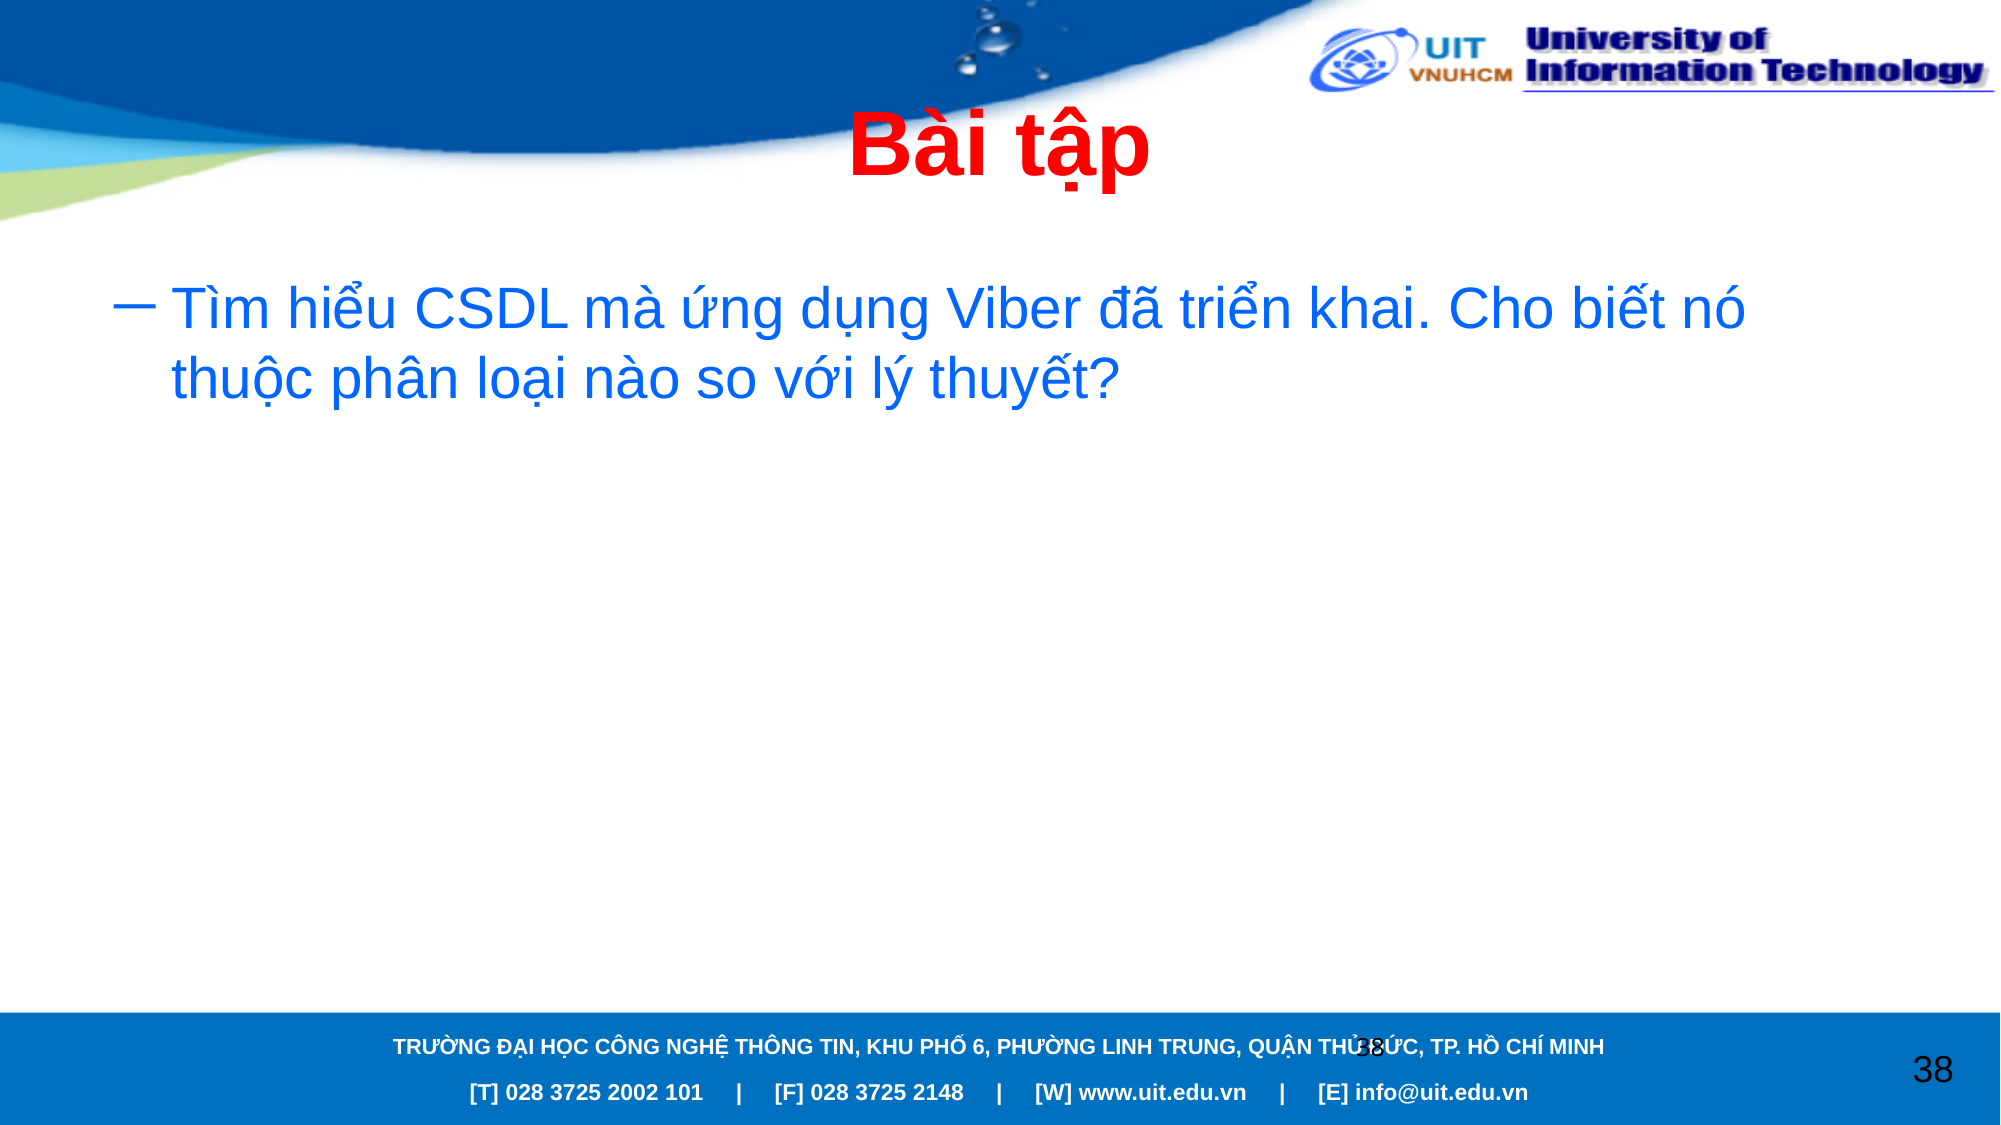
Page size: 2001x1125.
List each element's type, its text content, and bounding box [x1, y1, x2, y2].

slide_number 38 [1074, 1024, 1400, 1103]
title Bài tập [99, 45, 1900, 233]
list Tìm hiểu CSDL mà ứng dụng Viber đã triển khai. Cho biết nó thuộc phân loại nào so với lý thuyết? [99, 262, 1900, 1005]
picture [0, 0, 2001, 1125]
